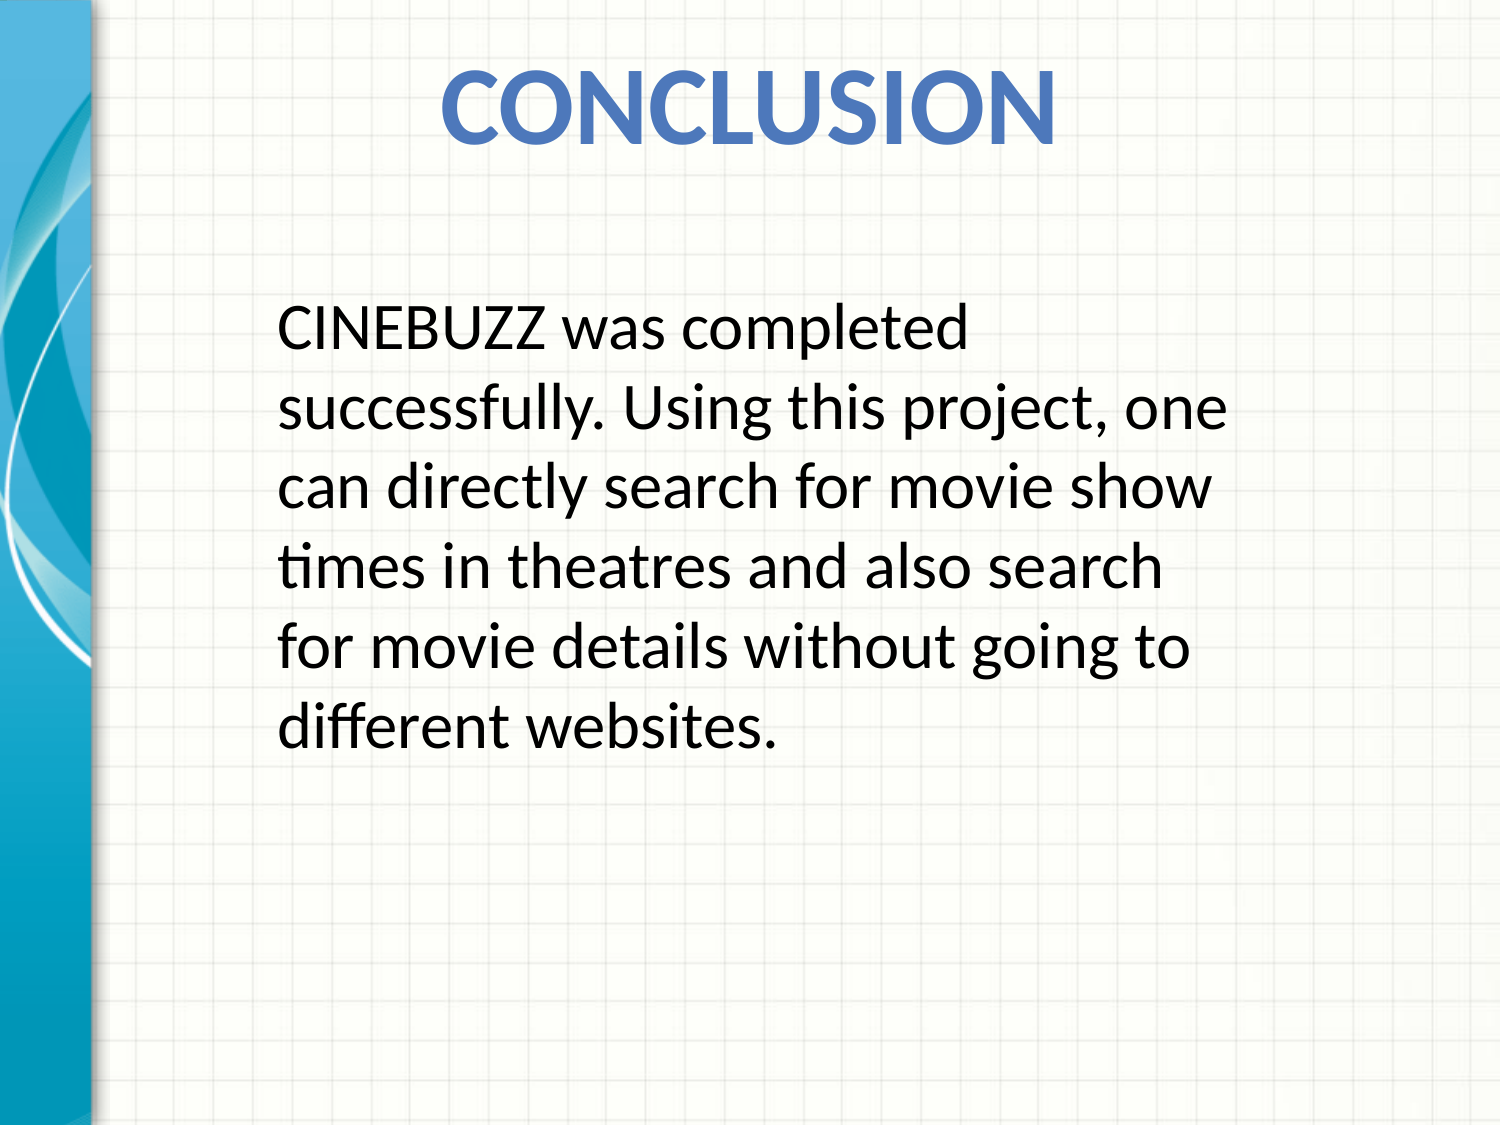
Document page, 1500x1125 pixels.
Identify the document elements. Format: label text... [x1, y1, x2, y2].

text_box CINEBUZZ was completed successfully. Using this project, one can directly search for movie show times in theatres and also search for movie details without going to different websites. [262, 275, 1263, 770]
picture [0, 0, 1500, 1125]
text_box CONCLUSION [424, 24, 1075, 175]
